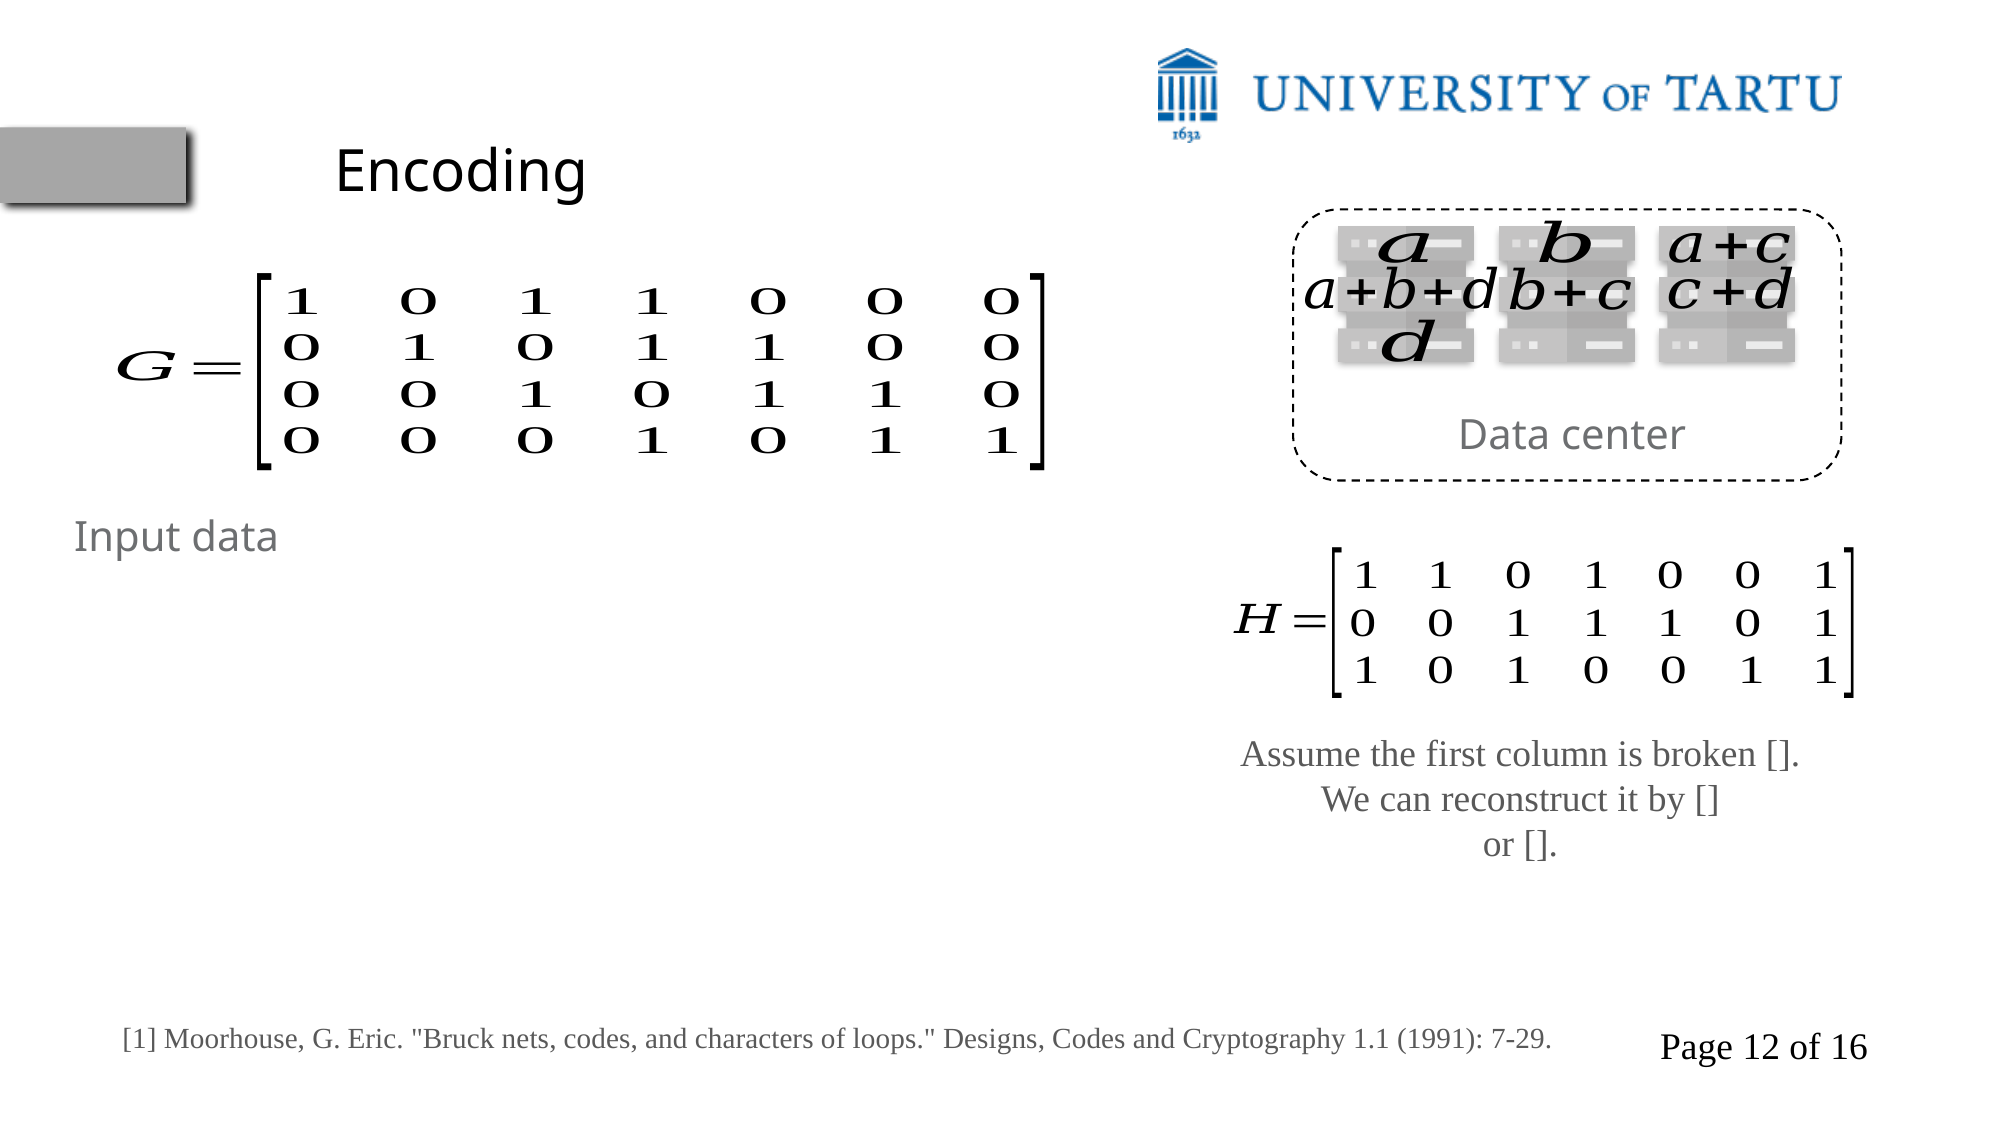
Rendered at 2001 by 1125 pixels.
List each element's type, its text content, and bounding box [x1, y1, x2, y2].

text_box Data center [1443, 400, 1737, 466]
text_box Input data [59, 502, 301, 568]
picture [1338, 226, 1474, 362]
text_box [1293, 209, 1842, 481]
picture [1659, 226, 1795, 362]
text_box [1] Moorhouse, G. Eric. "Bruck nets, codes, and characters of loops." Designs, Codes and Cryptography 1.1 (1991): 7-29. [107, 1011, 1633, 1062]
text_box Page 12 of 16 [1645, 1014, 1883, 1074]
picture [1158, 48, 1842, 143]
text_box Encoding [319, 126, 604, 211]
picture [1499, 226, 1635, 362]
text_box [0, 127, 186, 203]
